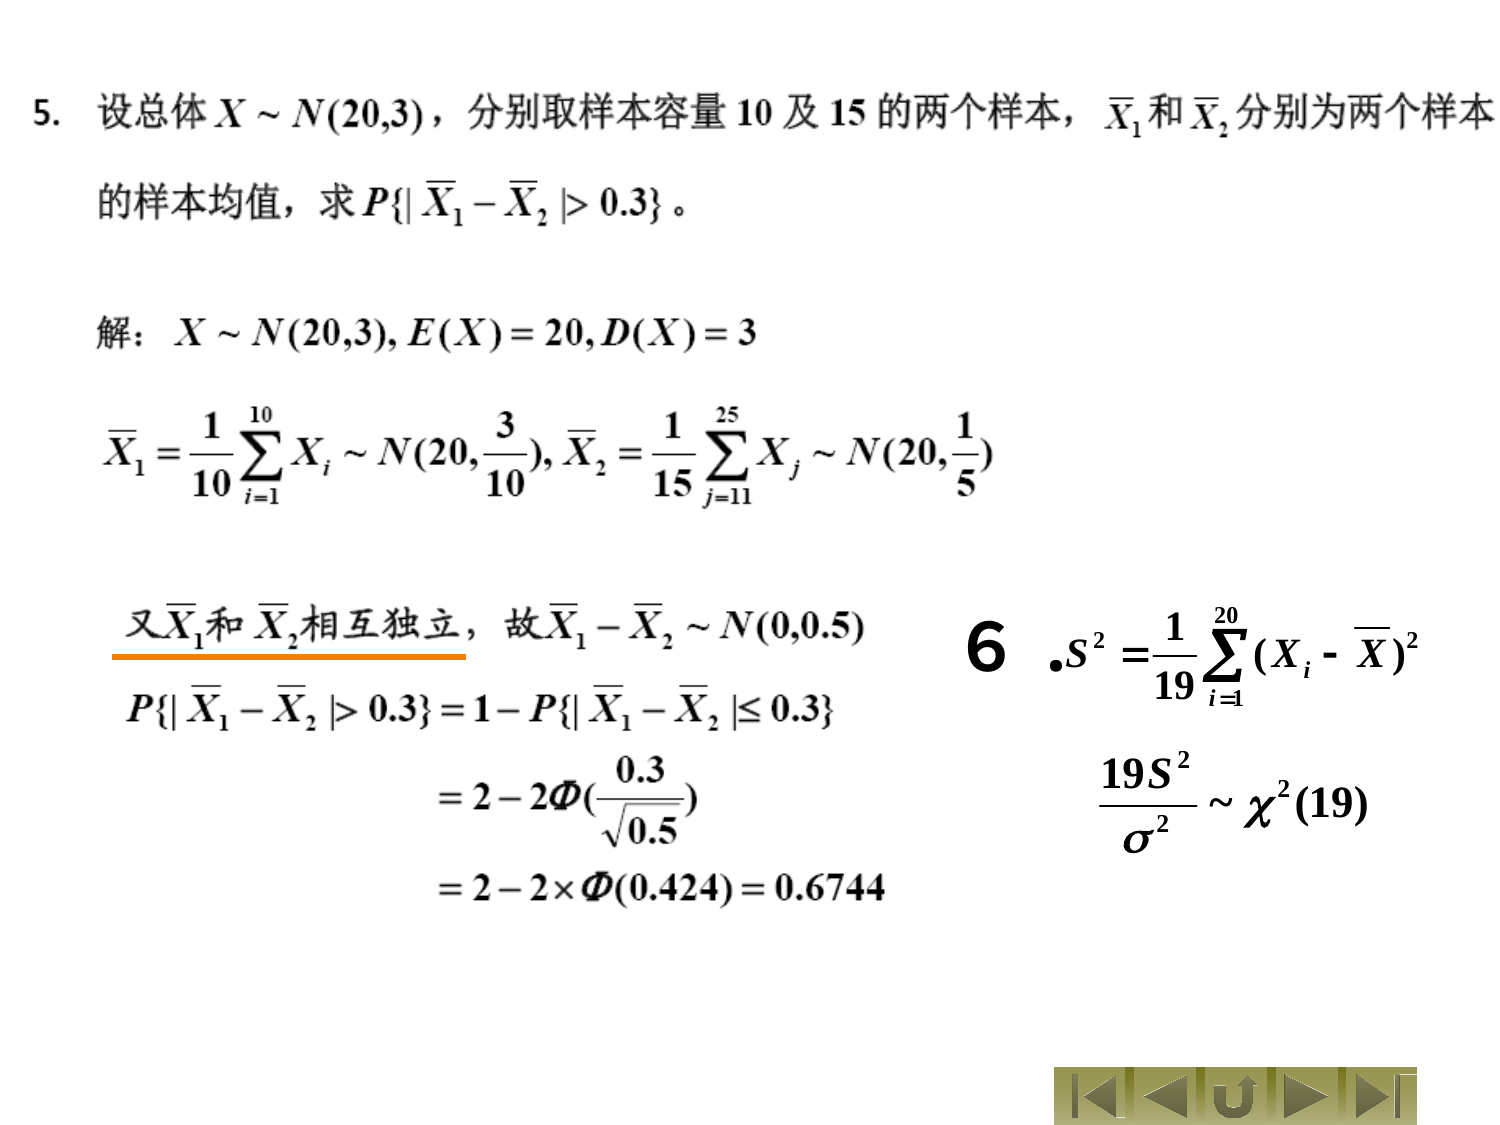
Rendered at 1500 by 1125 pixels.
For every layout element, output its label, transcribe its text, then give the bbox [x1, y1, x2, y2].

picture [93, 585, 905, 943]
picture [81, 292, 1005, 531]
picture [23, 70, 1500, 235]
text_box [1054, 1067, 1418, 1125]
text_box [1056, 597, 1430, 717]
text_box ６. [938, 597, 1056, 693]
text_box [1092, 739, 1377, 863]
